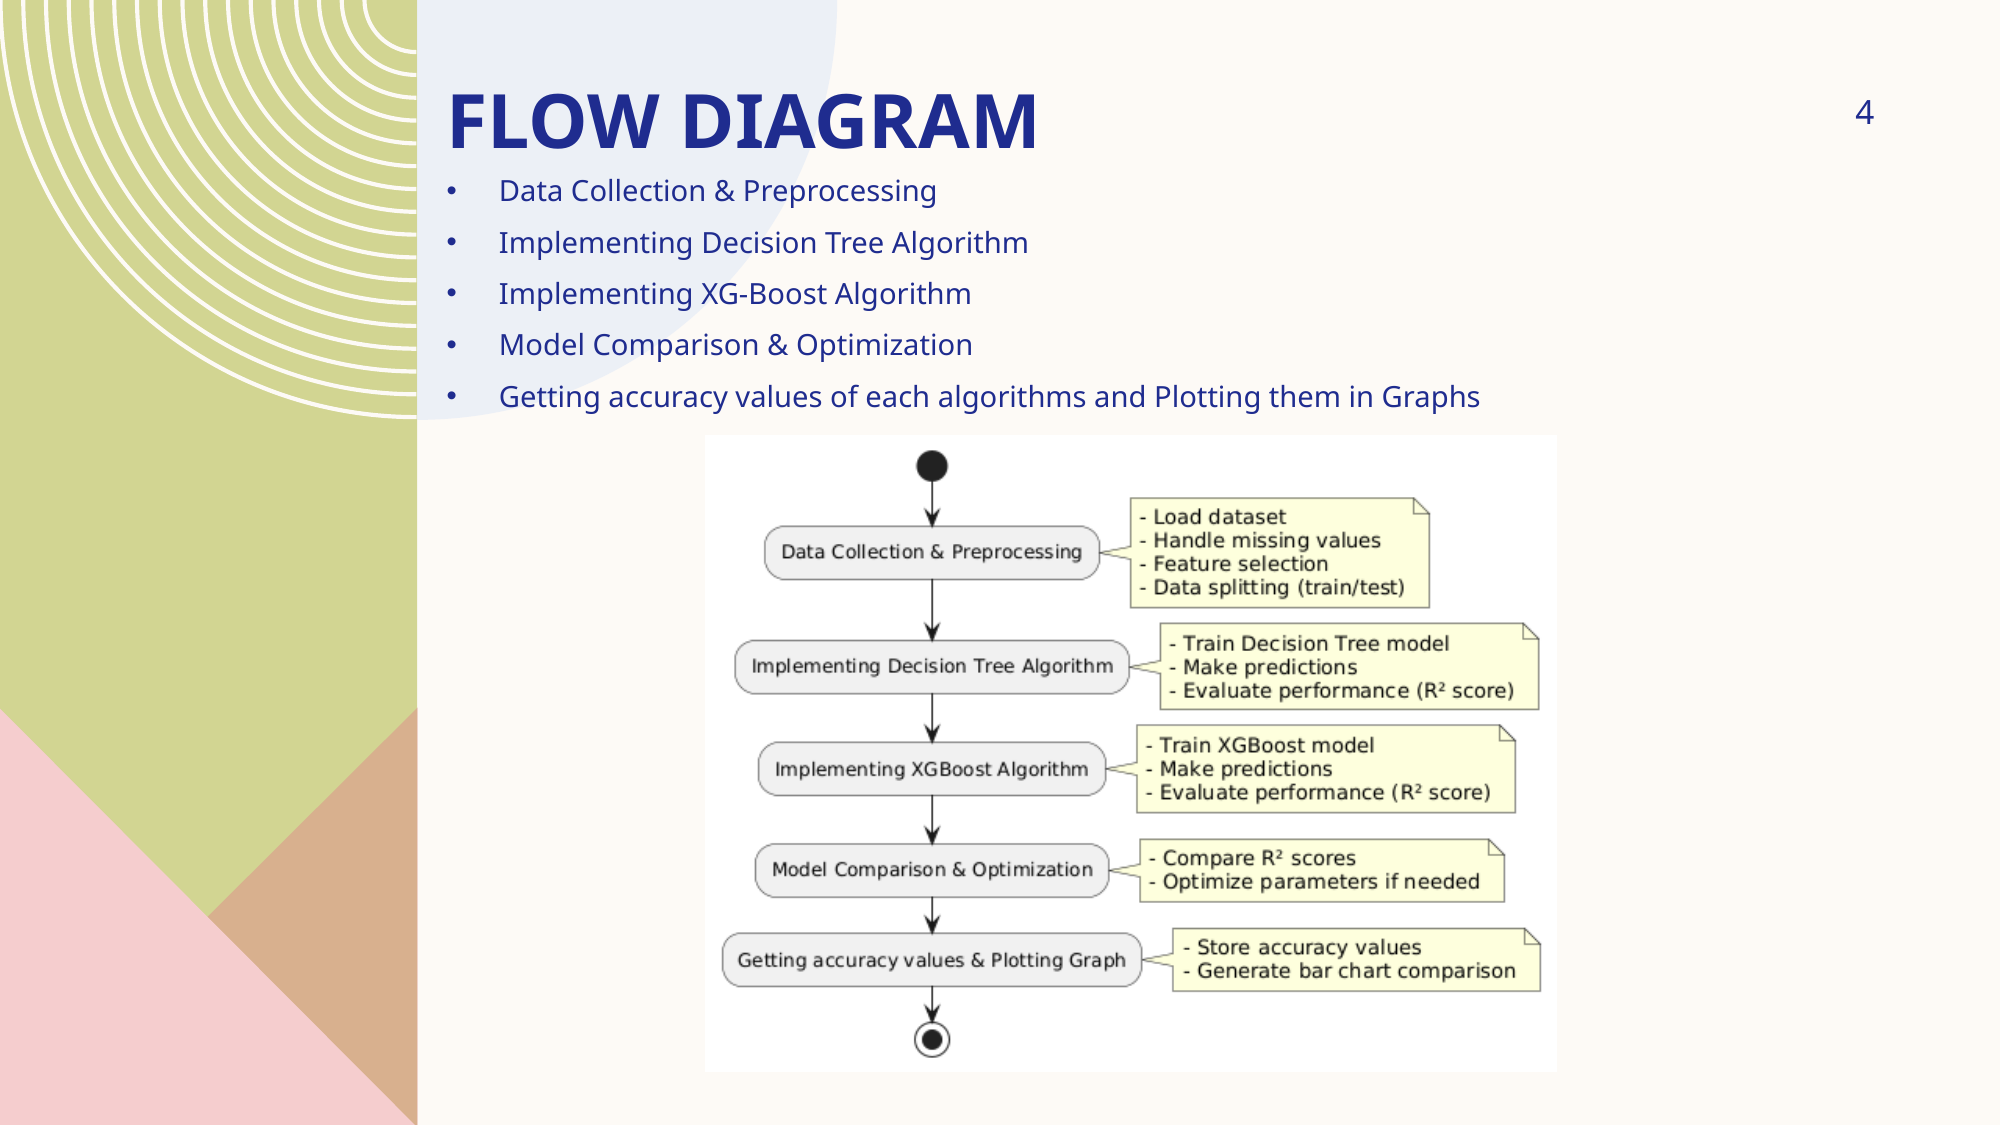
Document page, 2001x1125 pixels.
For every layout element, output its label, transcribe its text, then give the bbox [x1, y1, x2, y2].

slide_number 4 [1699, 75, 1875, 153]
picture [705, 435, 1557, 1072]
list Data Collection & Preprocessing Implementing Decision Tree Algorithm Implementing XG-Boost Algorithm Model Comparison & Optimization Getting accuracy values of each algorithms and Plotting them in Graphs [431, 172, 1830, 416]
title Flow diagram [431, 0, 1739, 164]
